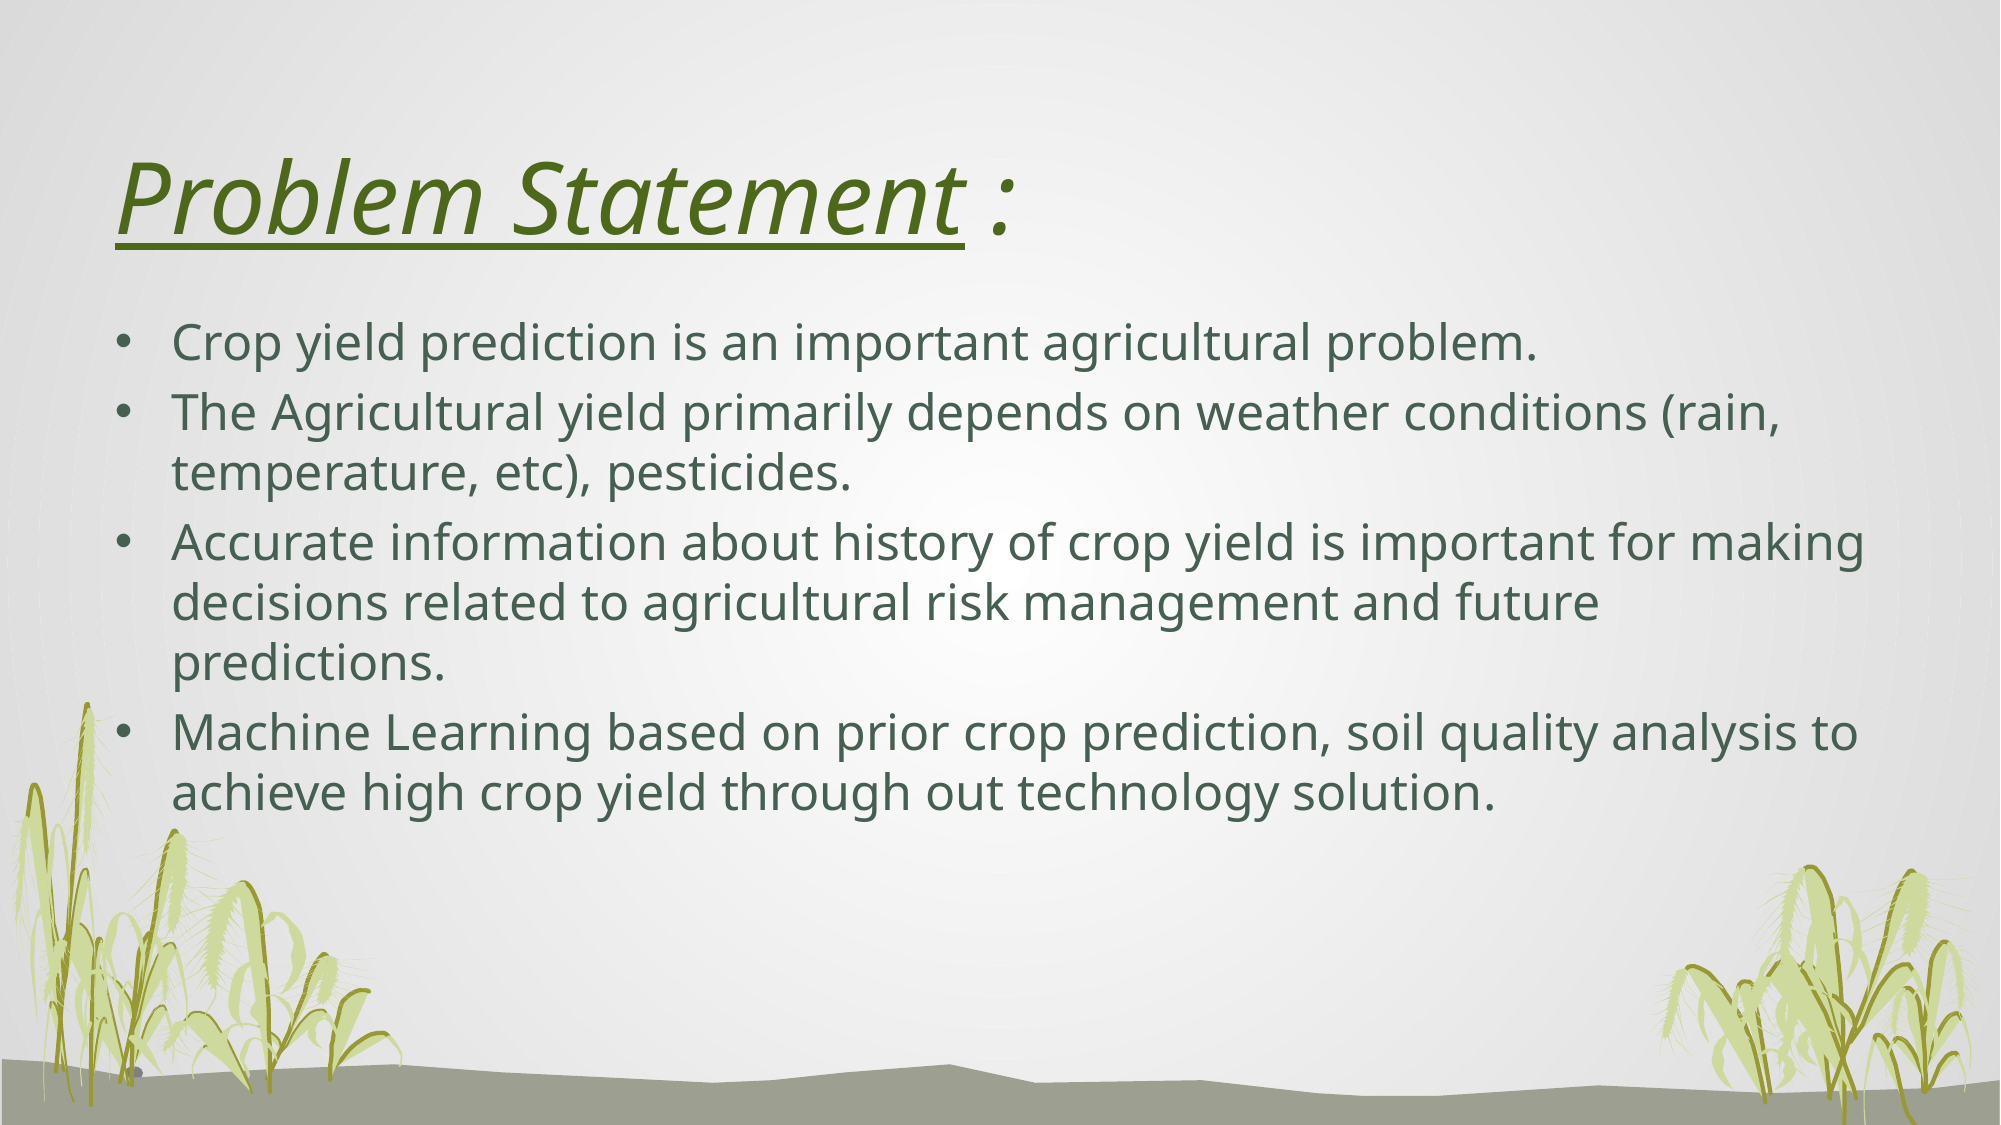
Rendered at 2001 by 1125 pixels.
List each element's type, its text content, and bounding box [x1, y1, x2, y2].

list Crop yield prediction is an important agricultural problem. The Agricultural yield primarily depends on weather conditions (rain, temperature, etc), pesticides. Accurate information about history of crop yield is important for making decisions related to agricultural risk management and future predictions. Machine Learning based on prior crop prediction, soil quality analysis to achieve high crop yield through out technology solution. [99, 302, 1900, 864]
title Problem Statement : [99, 0, 1900, 263]
